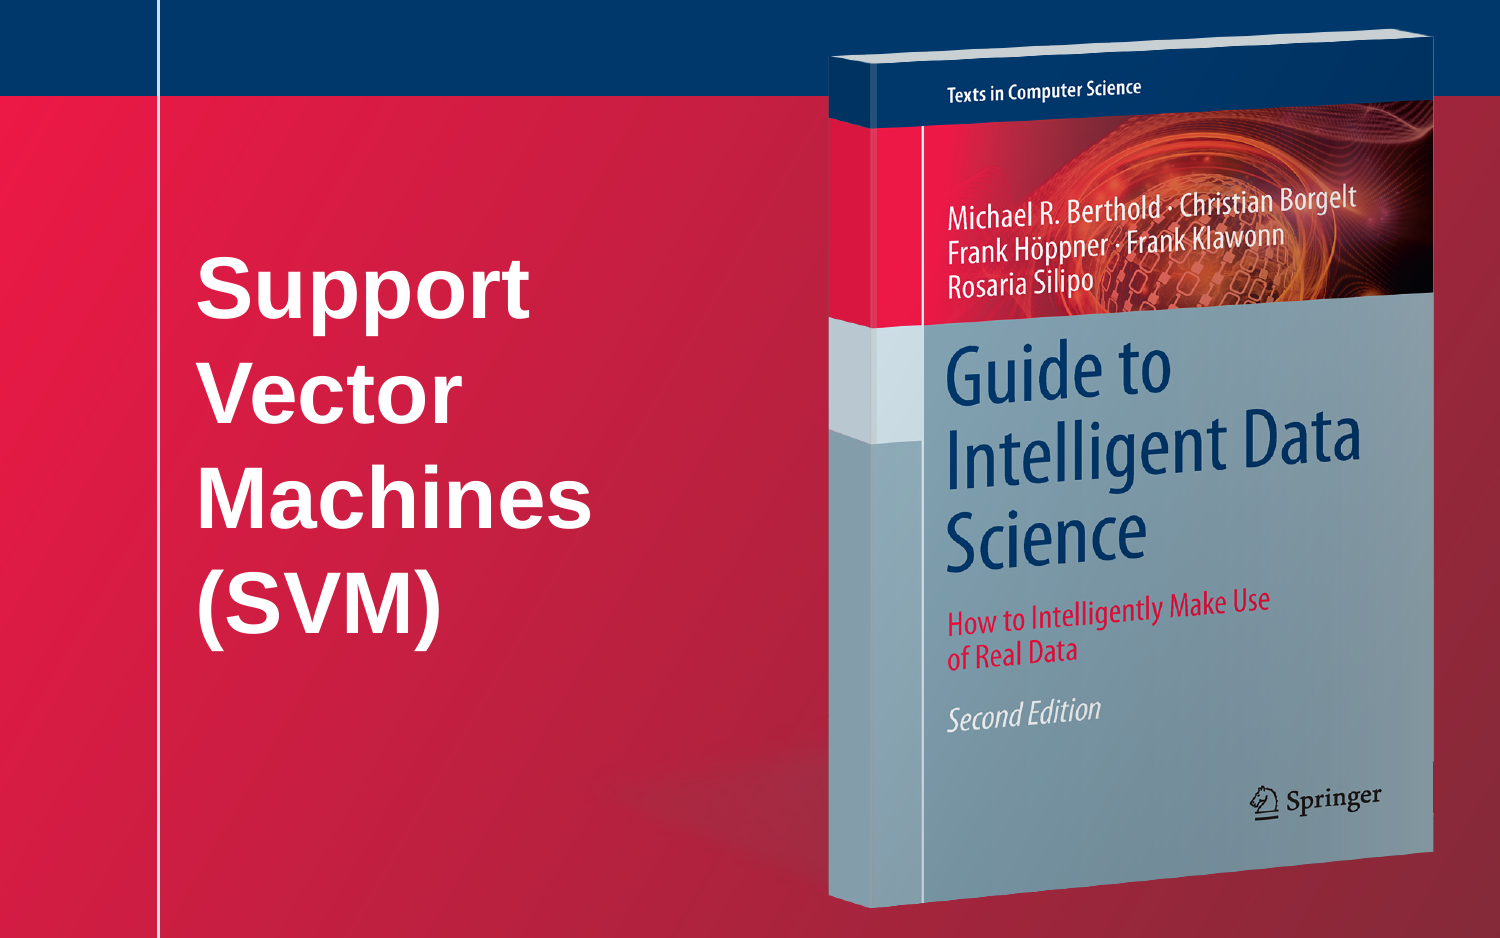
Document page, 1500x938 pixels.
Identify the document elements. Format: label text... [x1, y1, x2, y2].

picture [546, 0, 1439, 922]
title Support Vector Machines (SVM) [195, 231, 783, 656]
